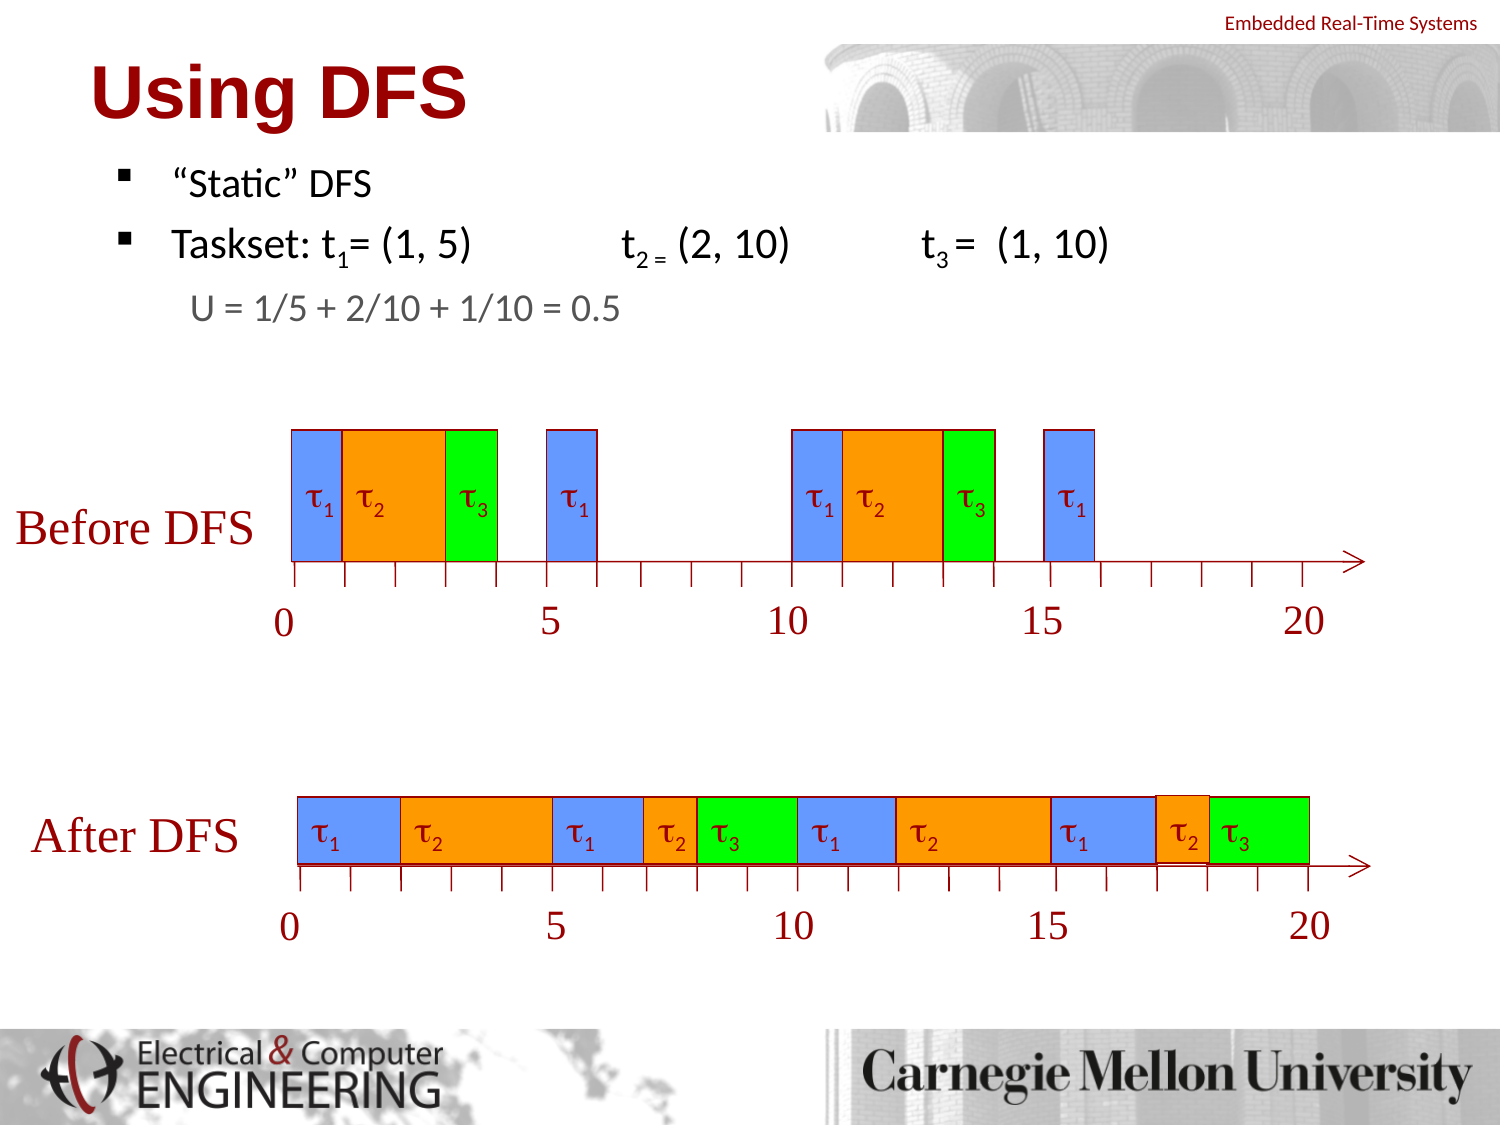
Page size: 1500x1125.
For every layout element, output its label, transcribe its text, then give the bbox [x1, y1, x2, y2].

text_box 10 [757, 890, 830, 956]
text_box 20 [1268, 585, 1341, 651]
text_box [297, 795, 1310, 865]
text_box 20 [1273, 890, 1346, 956]
list “Static” DFS Taskset: t1= (1, 5) t2 = (2, 10) t3 = (1, 10) U = 1/5 + 2/10 + 1/10 = 0.5 [99, 148, 1413, 1061]
text_box 15 [1006, 585, 1079, 651]
text_box Before DFS [0, 486, 271, 562]
text_box 15 [1011, 890, 1084, 956]
picture [0, 1028, 1500, 1125]
text_box 0 [258, 587, 310, 652]
text_box 5 [524, 585, 576, 651]
title Using DFS [75, 45, 1425, 133]
text_box 0 [264, 891, 316, 957]
text_box After DFS [15, 795, 256, 871]
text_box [291, 429, 1095, 562]
picture [664, 43, 1500, 133]
text_box [1314, 854, 1372, 878]
text_box 5 [530, 890, 582, 956]
text_box 10 [751, 585, 824, 651]
text_box [1303, 550, 1366, 574]
